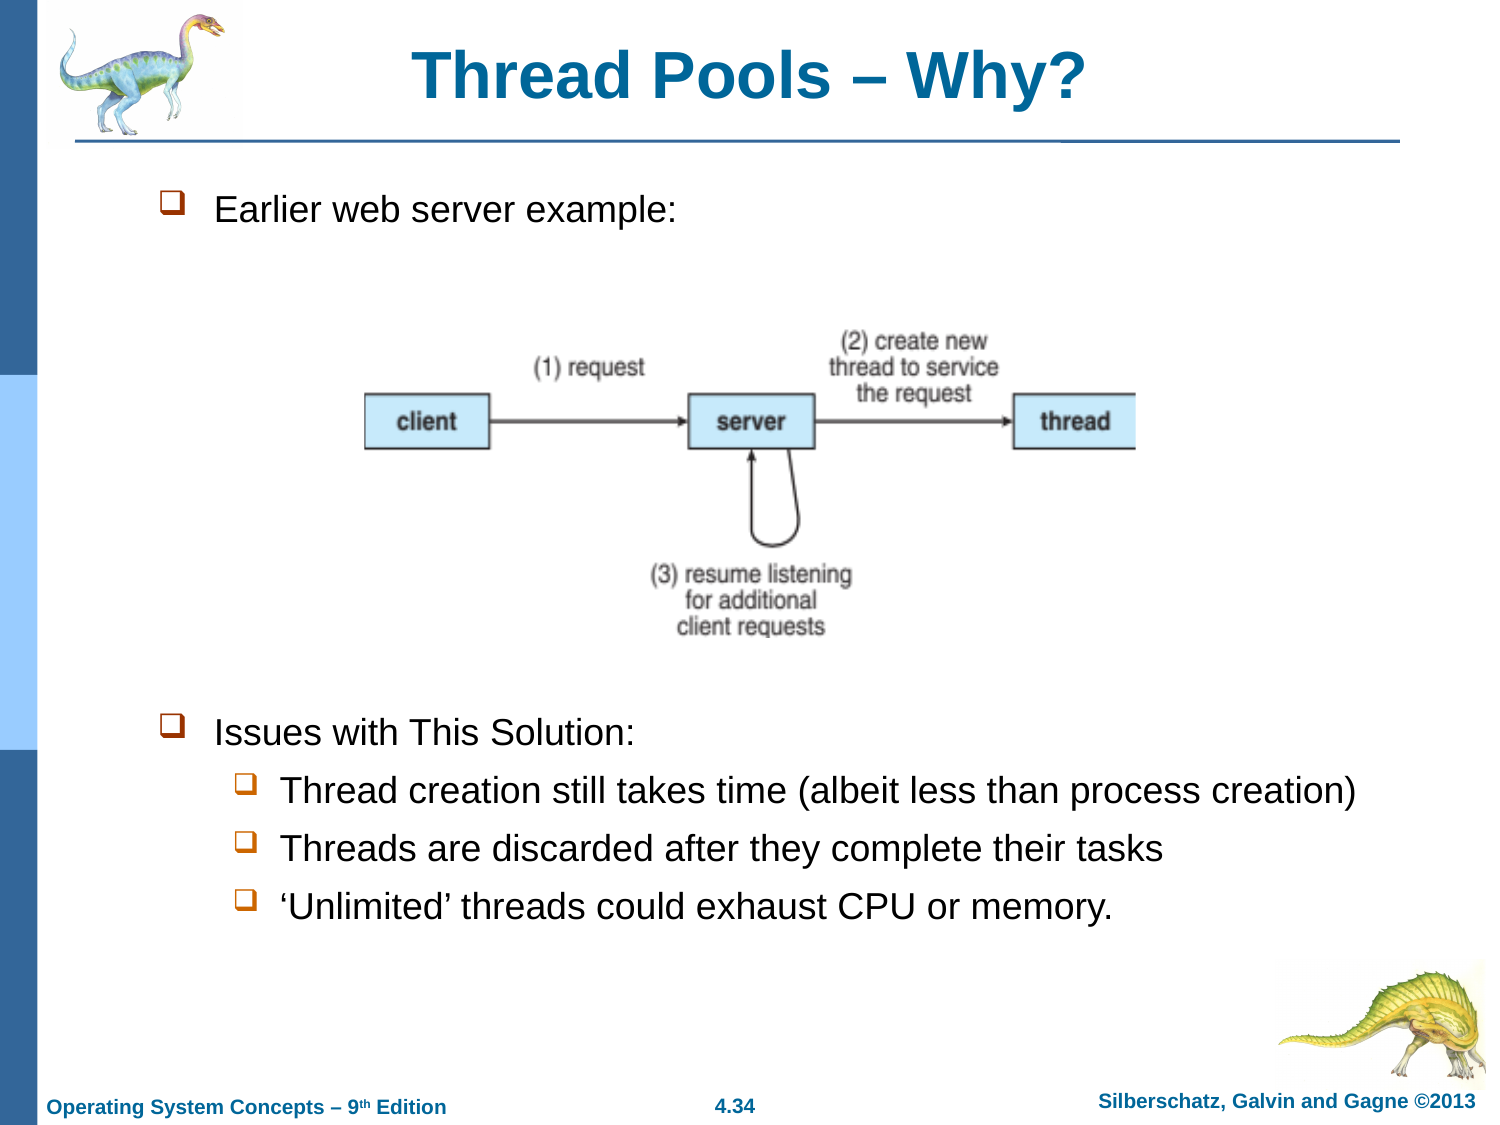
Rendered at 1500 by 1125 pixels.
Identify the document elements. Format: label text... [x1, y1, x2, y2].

picture [364, 326, 1136, 639]
list Earlier web server example: Issues with This Solution: Thread creation still takes time (albeit less than process creation) Threads are discarded after they complete their tasks ‘Unlimited’ threads could exhaust CPU or memory. [142, 177, 1425, 697]
title Thread Pools – Why? [75, 24, 1425, 120]
picture [1275, 959, 1486, 1090]
picture [46, 0, 243, 149]
